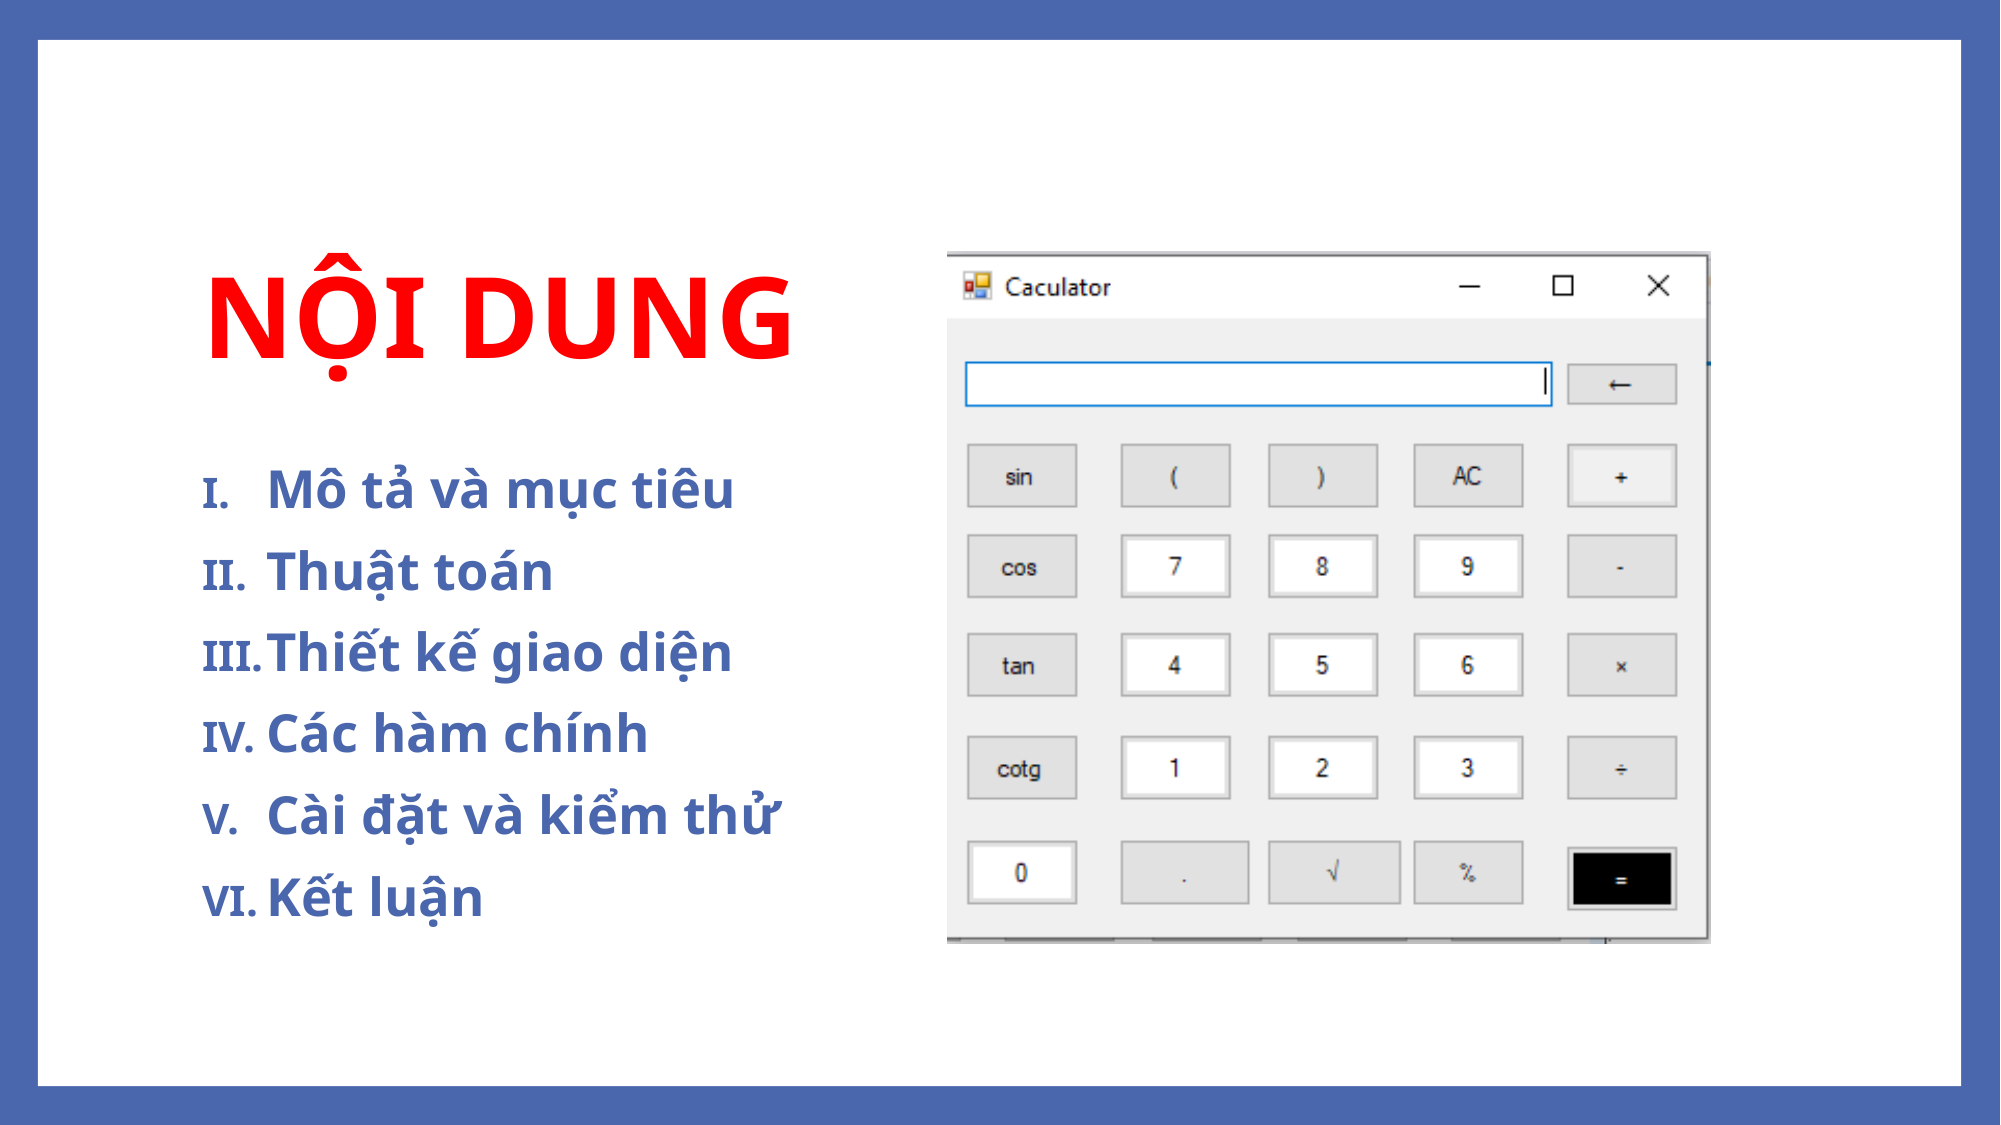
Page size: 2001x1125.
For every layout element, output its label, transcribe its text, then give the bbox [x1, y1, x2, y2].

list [946, 251, 1711, 944]
list Mô tả và mục tiêu Thuật toán Thiết kế giao diện Các hàm chính Cài đặt và kiểm thử Kết luận [187, 448, 833, 944]
title NỘI DUNG [187, 179, 833, 448]
